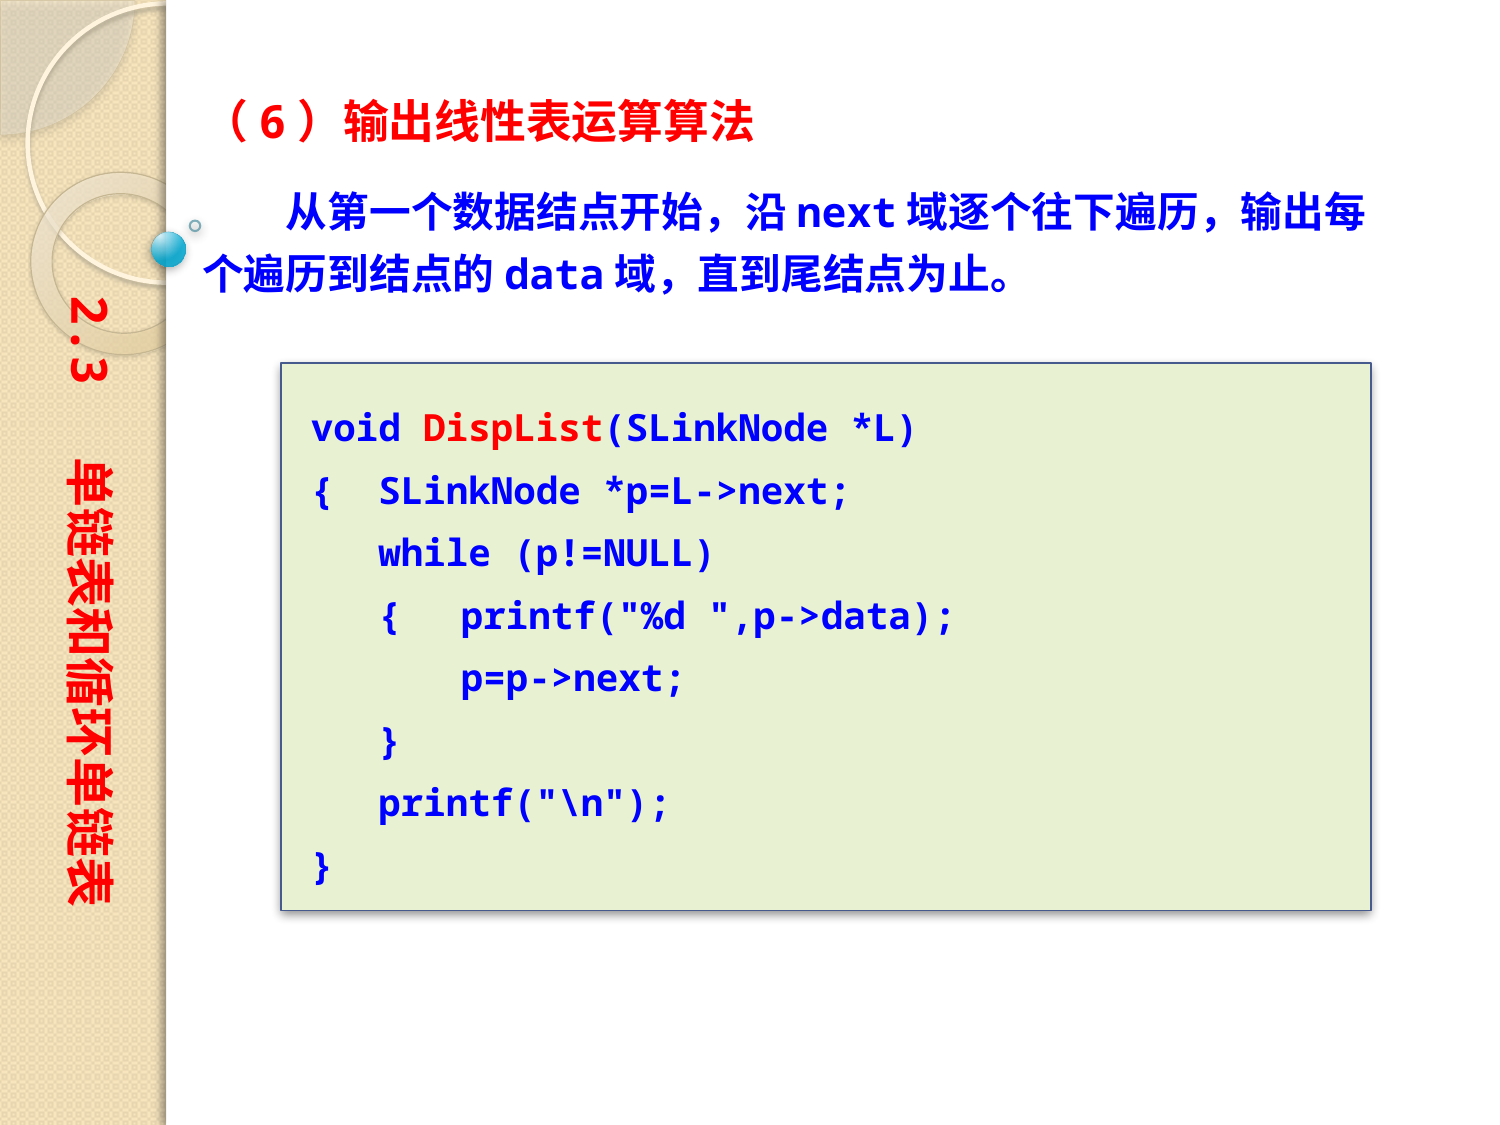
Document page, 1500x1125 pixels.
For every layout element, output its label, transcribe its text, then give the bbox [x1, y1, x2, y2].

text_box （6）输出线性表运算算法 从第一个数据结点开始，沿next域逐个往下遍历，输出每个遍历到结点的data域，直到尾结点为止。 [187, 78, 1418, 306]
text_box void DispList(SLinkNode *L) { SLinkNode *p=L->next; while (p!=NULL) { printf("%d ",p->data); p=p->next; } printf("\n"); } [280, 362, 1372, 911]
text_box 2.3 单链表和循环单链表 [38, 281, 129, 926]
